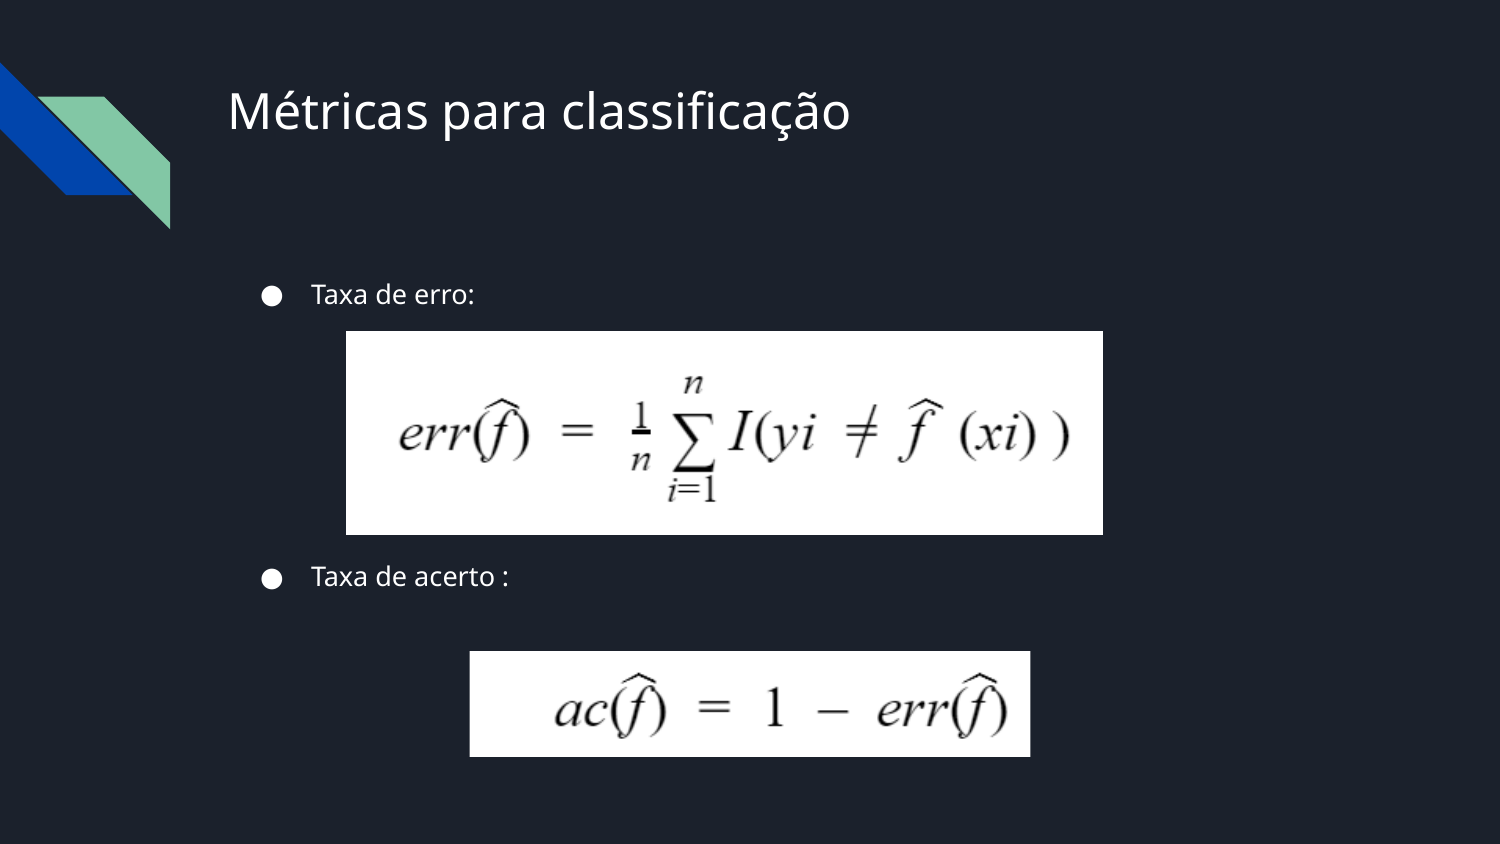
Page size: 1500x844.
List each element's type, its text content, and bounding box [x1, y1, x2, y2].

list Taxa de erro: Taxa de acerto : [221, 257, 1376, 439]
title Métricas para classificação [212, 64, 1368, 215]
picture [346, 331, 1103, 535]
picture [469, 651, 1031, 757]
